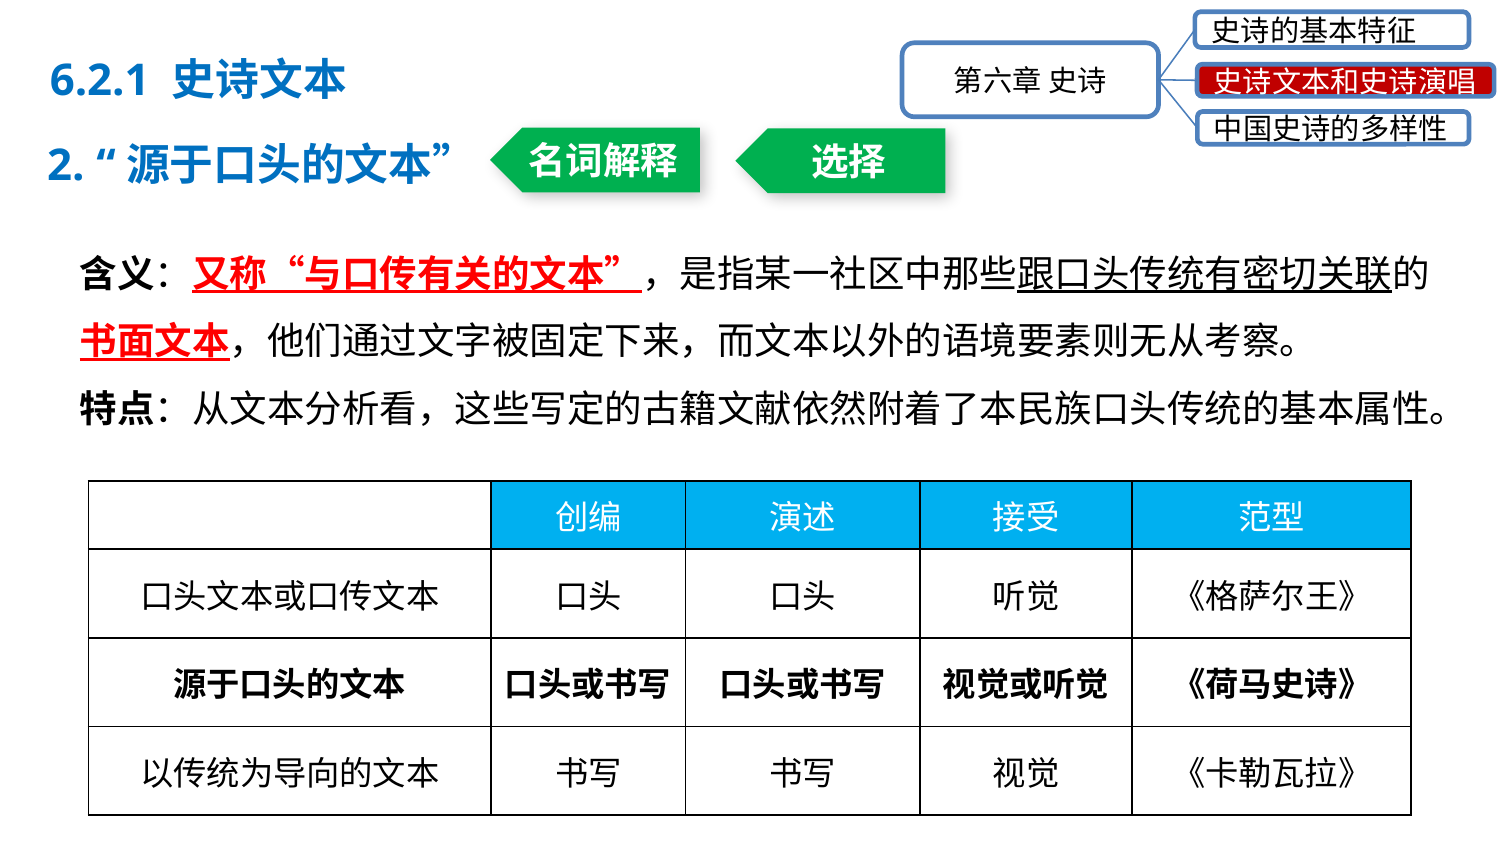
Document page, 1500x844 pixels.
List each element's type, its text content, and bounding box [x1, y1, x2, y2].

table_header 接受 [921, 505, 1131, 548]
table_cell 口头或书写 [686, 639, 919, 726]
table_cell 口头 [686, 550, 919, 637]
text_box 名词解释 [487, 125, 703, 195]
table_cell 视觉或听觉 [921, 639, 1131, 726]
table_cell 源于口头的文本 [89, 639, 490, 726]
table_header 范型 [1133, 505, 1410, 548]
table_cell 口头文本或口传文本 [89, 550, 490, 637]
table_header 演述 [686, 505, 919, 548]
table_cell 书写 [686, 727, 919, 814]
table_cell 《卡勒瓦拉》 [1133, 727, 1410, 814]
table_cell 《荷马史诗》 [1133, 639, 1410, 726]
table_cell 视觉 [921, 727, 1131, 814]
table_cell 听觉 [921, 550, 1131, 637]
table_cell 口头或书写 [492, 639, 685, 726]
table_cell 以传统为导向的文本 [89, 727, 490, 814]
text_box 6.2.1 史诗文本 [38, 19, 359, 110]
table_cell 《格萨尔王》 [1133, 550, 1410, 637]
text_box 含义：又称“与口传有关的文本”，是指某一社区中那些跟口头传统有密切关联的书面文本，他们通过文字被固定下来，而文本以外的语境要素则无从考察。 特点：从文本分析看，这些写定的古籍文献依然附着了本民族口头传统的基本属性。 [64, 219, 1452, 505]
table_header [89, 505, 490, 548]
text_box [901, 11, 1495, 145]
text_box 2. “源于口头的文本” [35, 117, 1435, 251]
table_cell 口头 [492, 550, 685, 637]
table_header 创编 [492, 505, 685, 548]
table_cell 书写 [492, 727, 685, 814]
